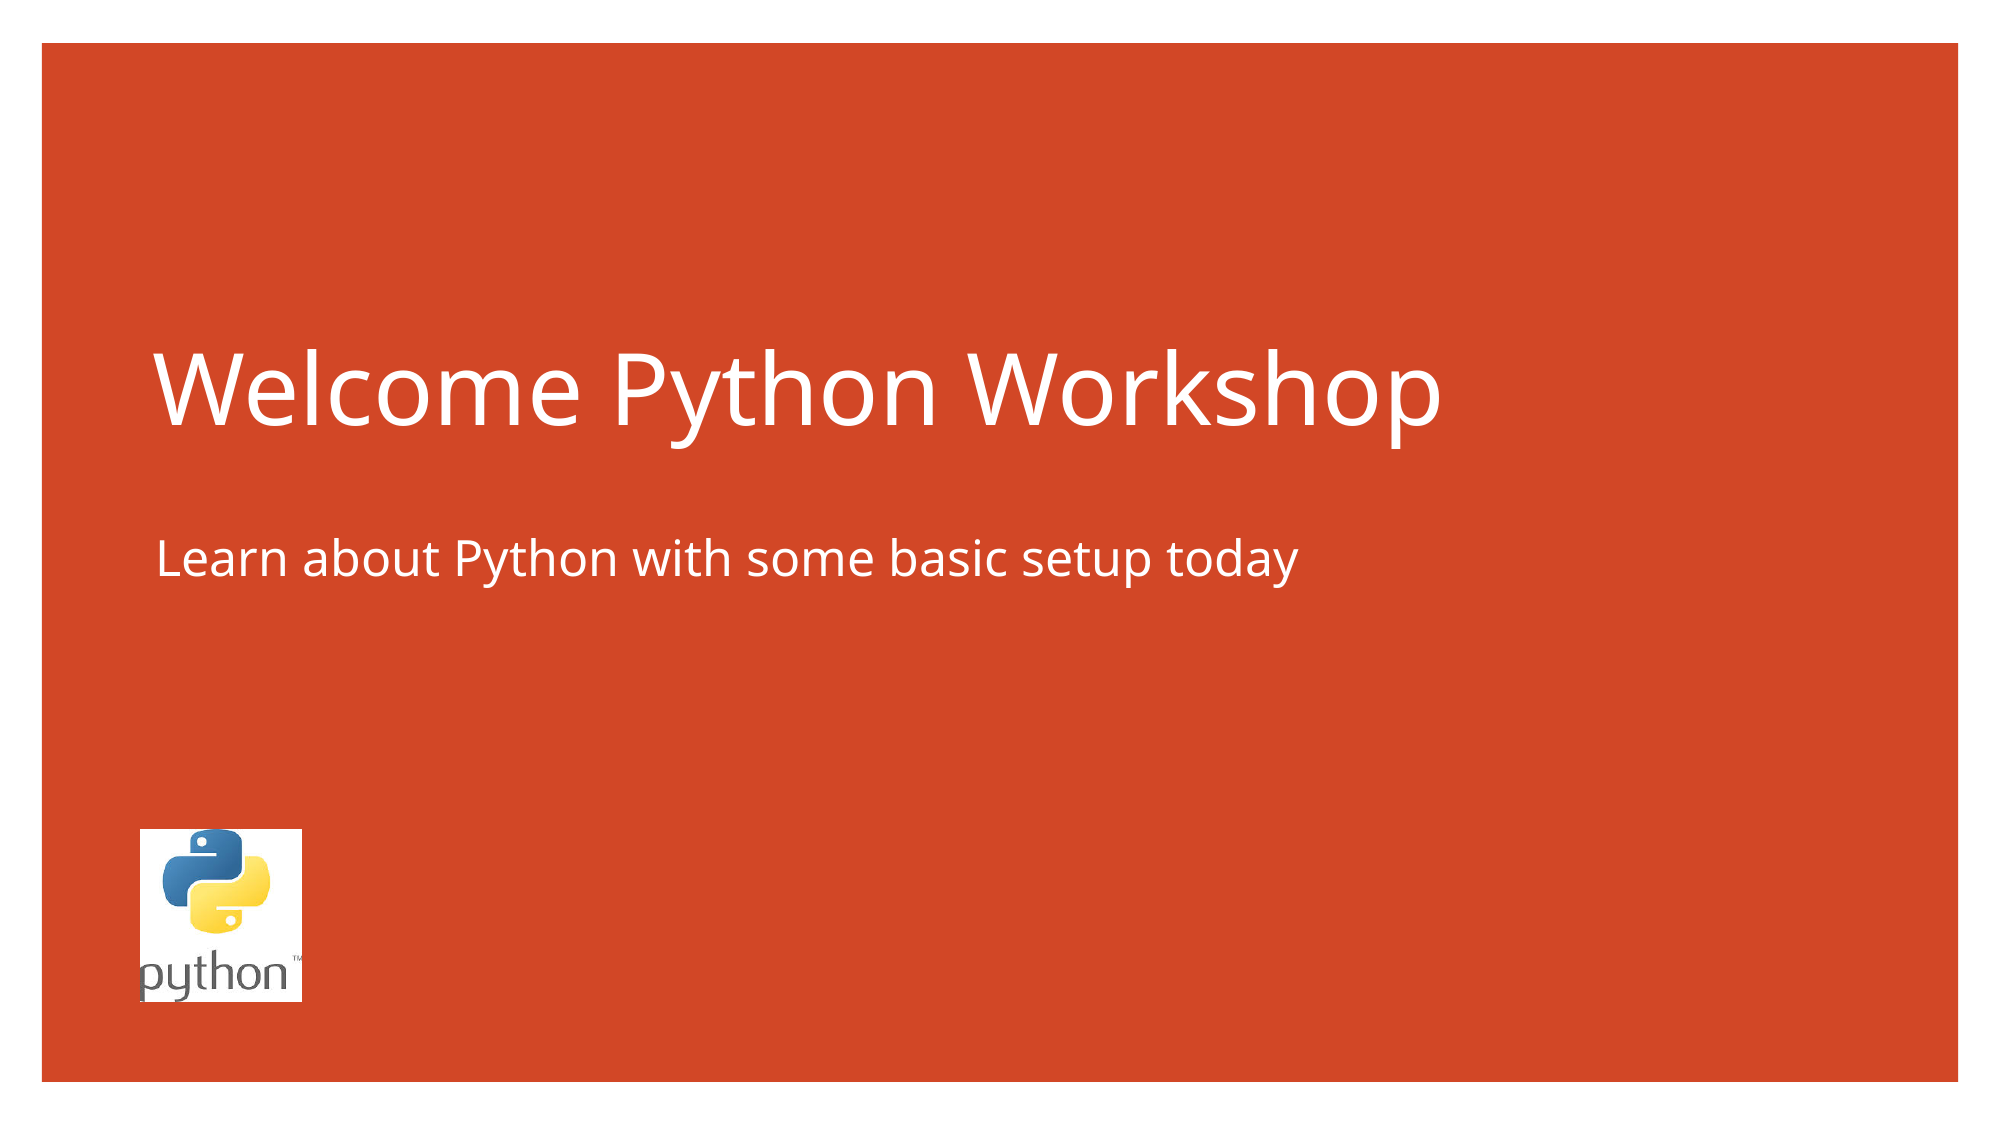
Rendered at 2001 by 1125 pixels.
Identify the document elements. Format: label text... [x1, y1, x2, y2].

title Welcome Python Workshop [137, 190, 1863, 583]
picture [140, 829, 302, 1003]
subtitle Learn about Python with some basic setup today [140, 481, 1713, 668]
